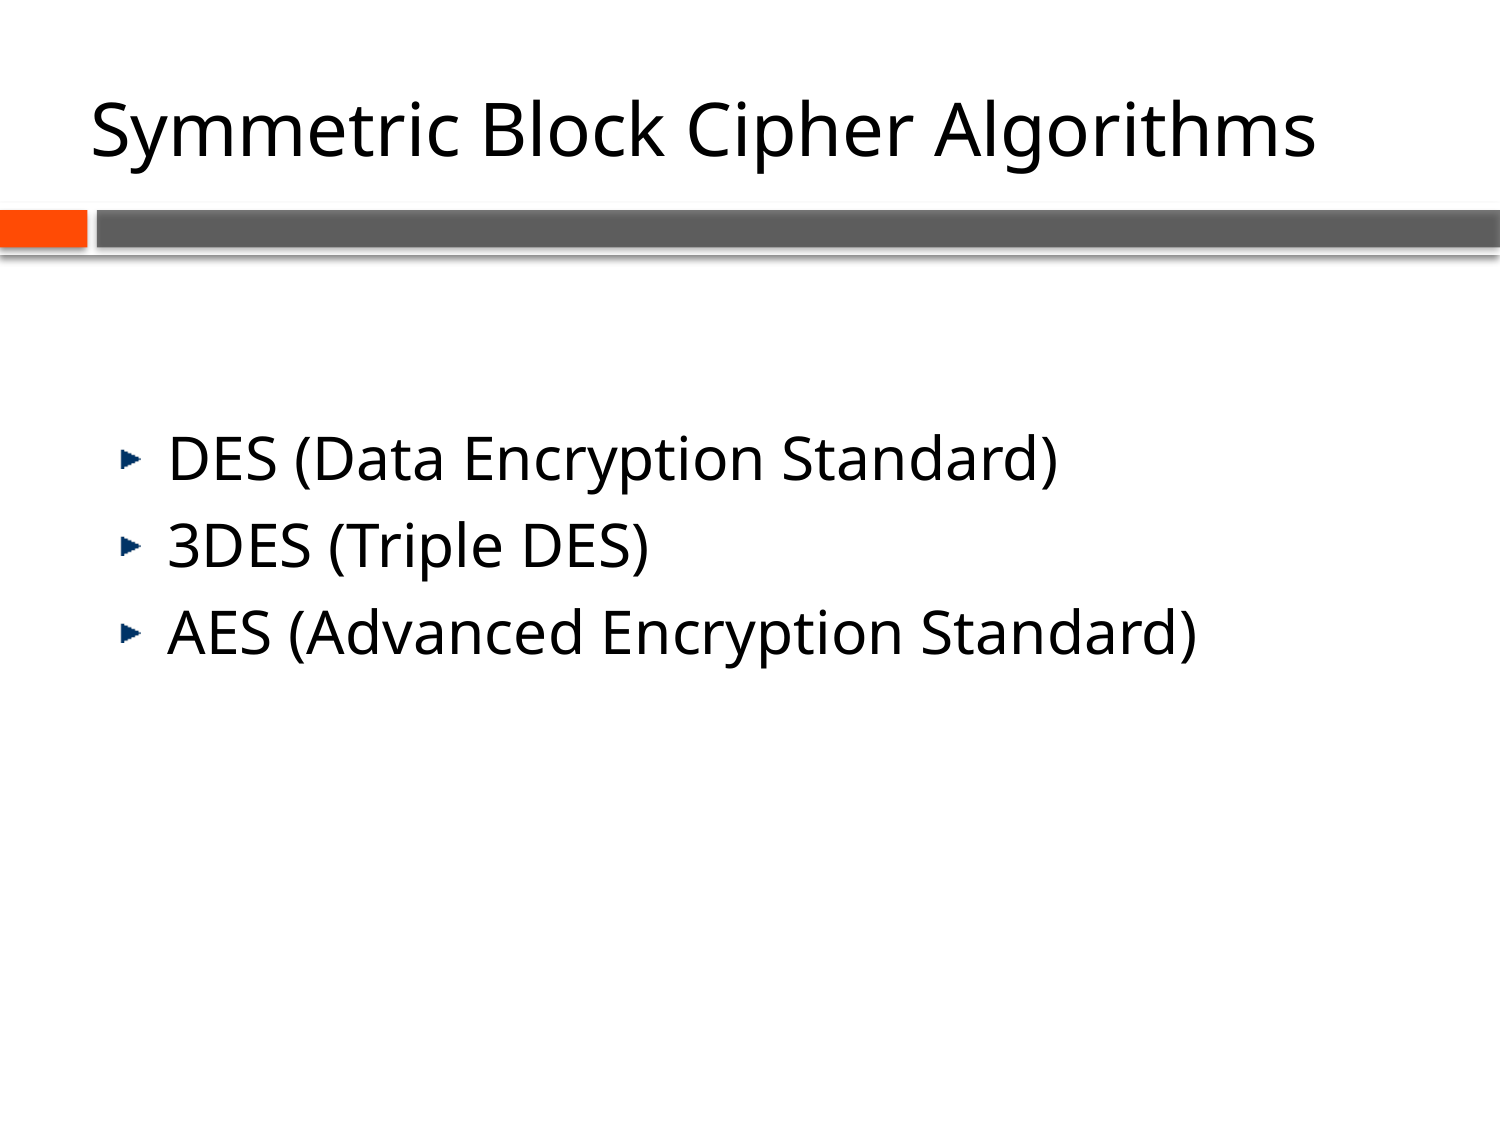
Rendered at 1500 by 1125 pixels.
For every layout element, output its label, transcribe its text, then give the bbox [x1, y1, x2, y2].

list DES (Data Encryption Standard) 3DES (Triple DES) AES (Advanced Encryption Standard) [99, 412, 1325, 713]
picture [114, 617, 141, 643]
picture [114, 530, 141, 556]
picture [114, 443, 141, 469]
title Symmetric Block Cipher Algorithms [75, 75, 1400, 180]
